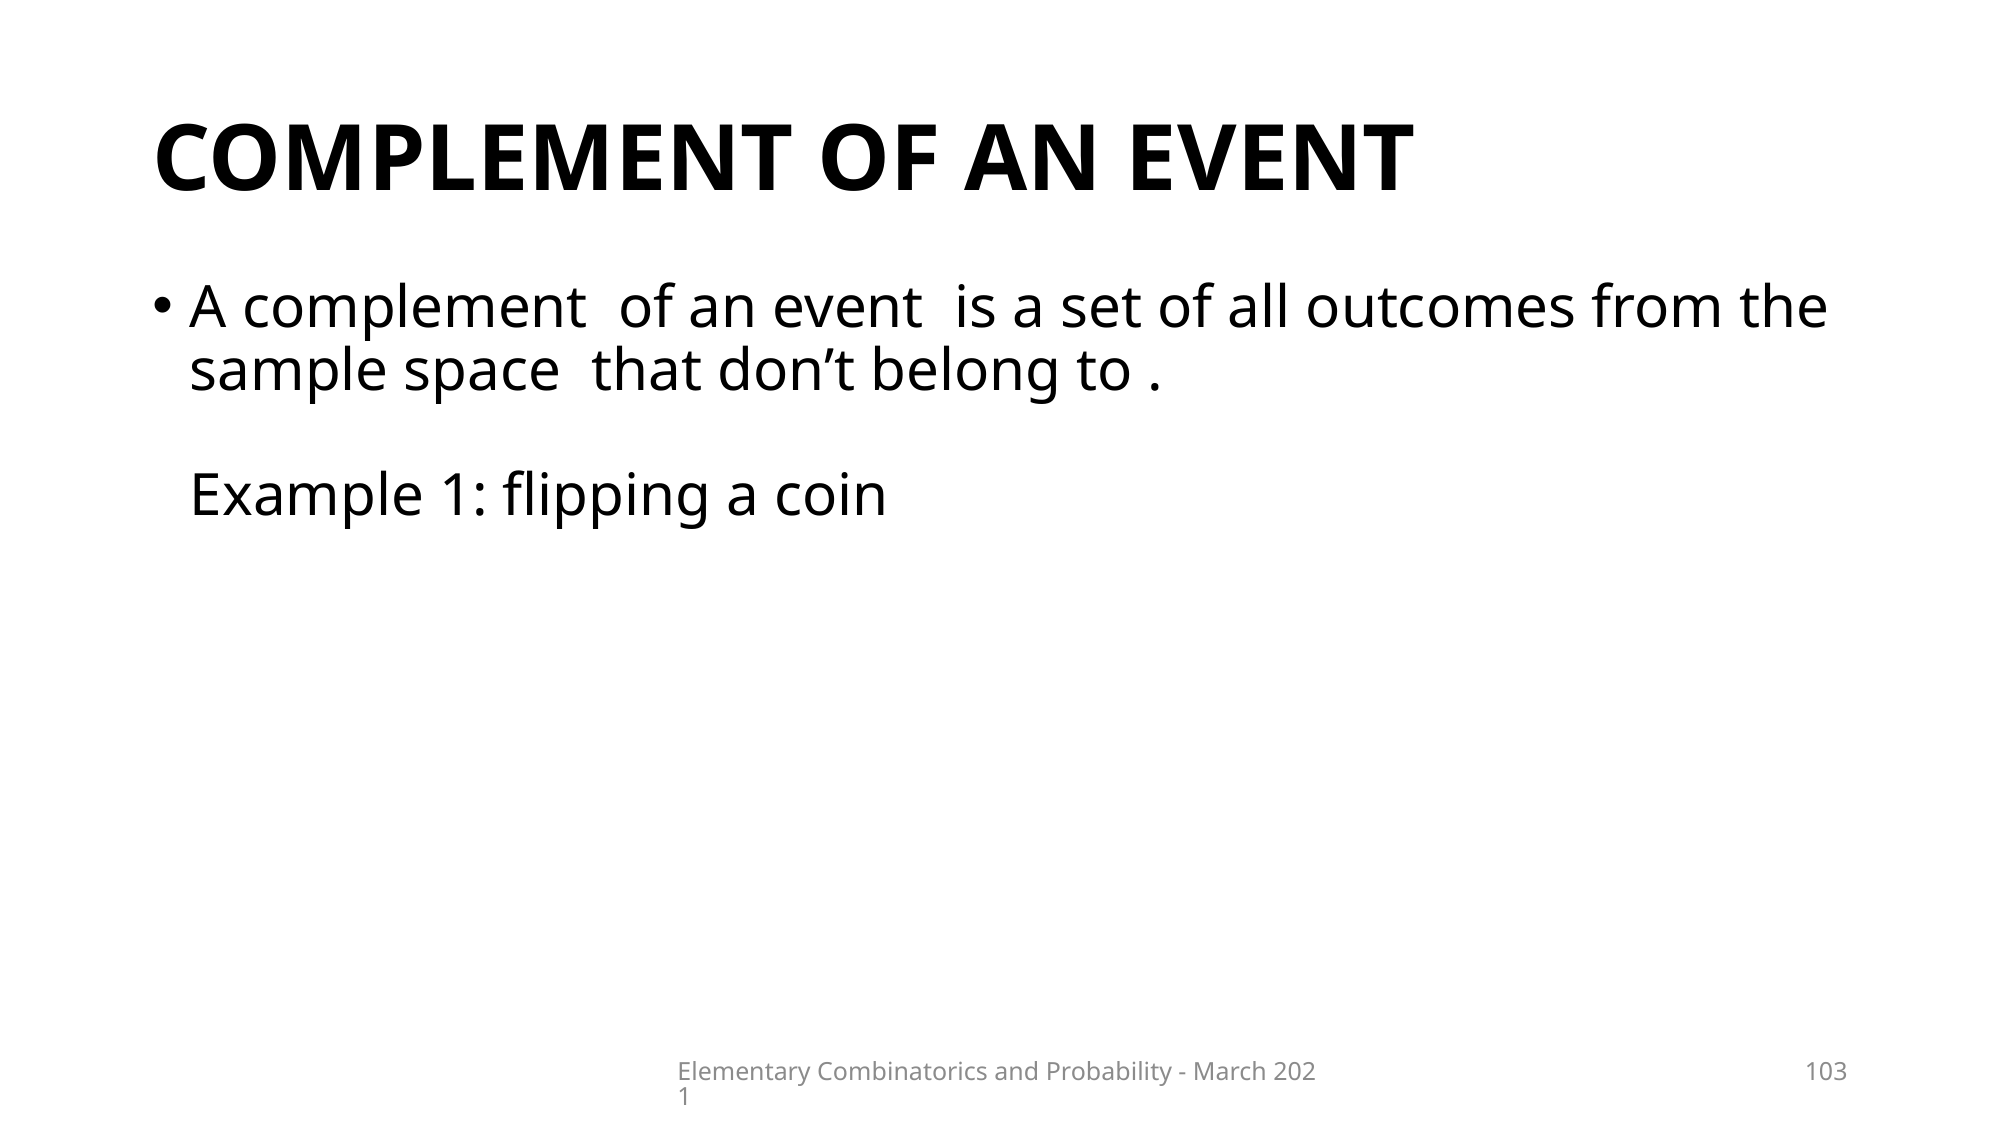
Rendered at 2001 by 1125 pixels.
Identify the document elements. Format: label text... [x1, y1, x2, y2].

title Complement of an event [137, 52, 1863, 270]
slide_number 103 [1412, 1042, 1863, 1103]
footer Elementary Combinatorics and Probability - March 2021 [662, 1042, 1338, 1103]
